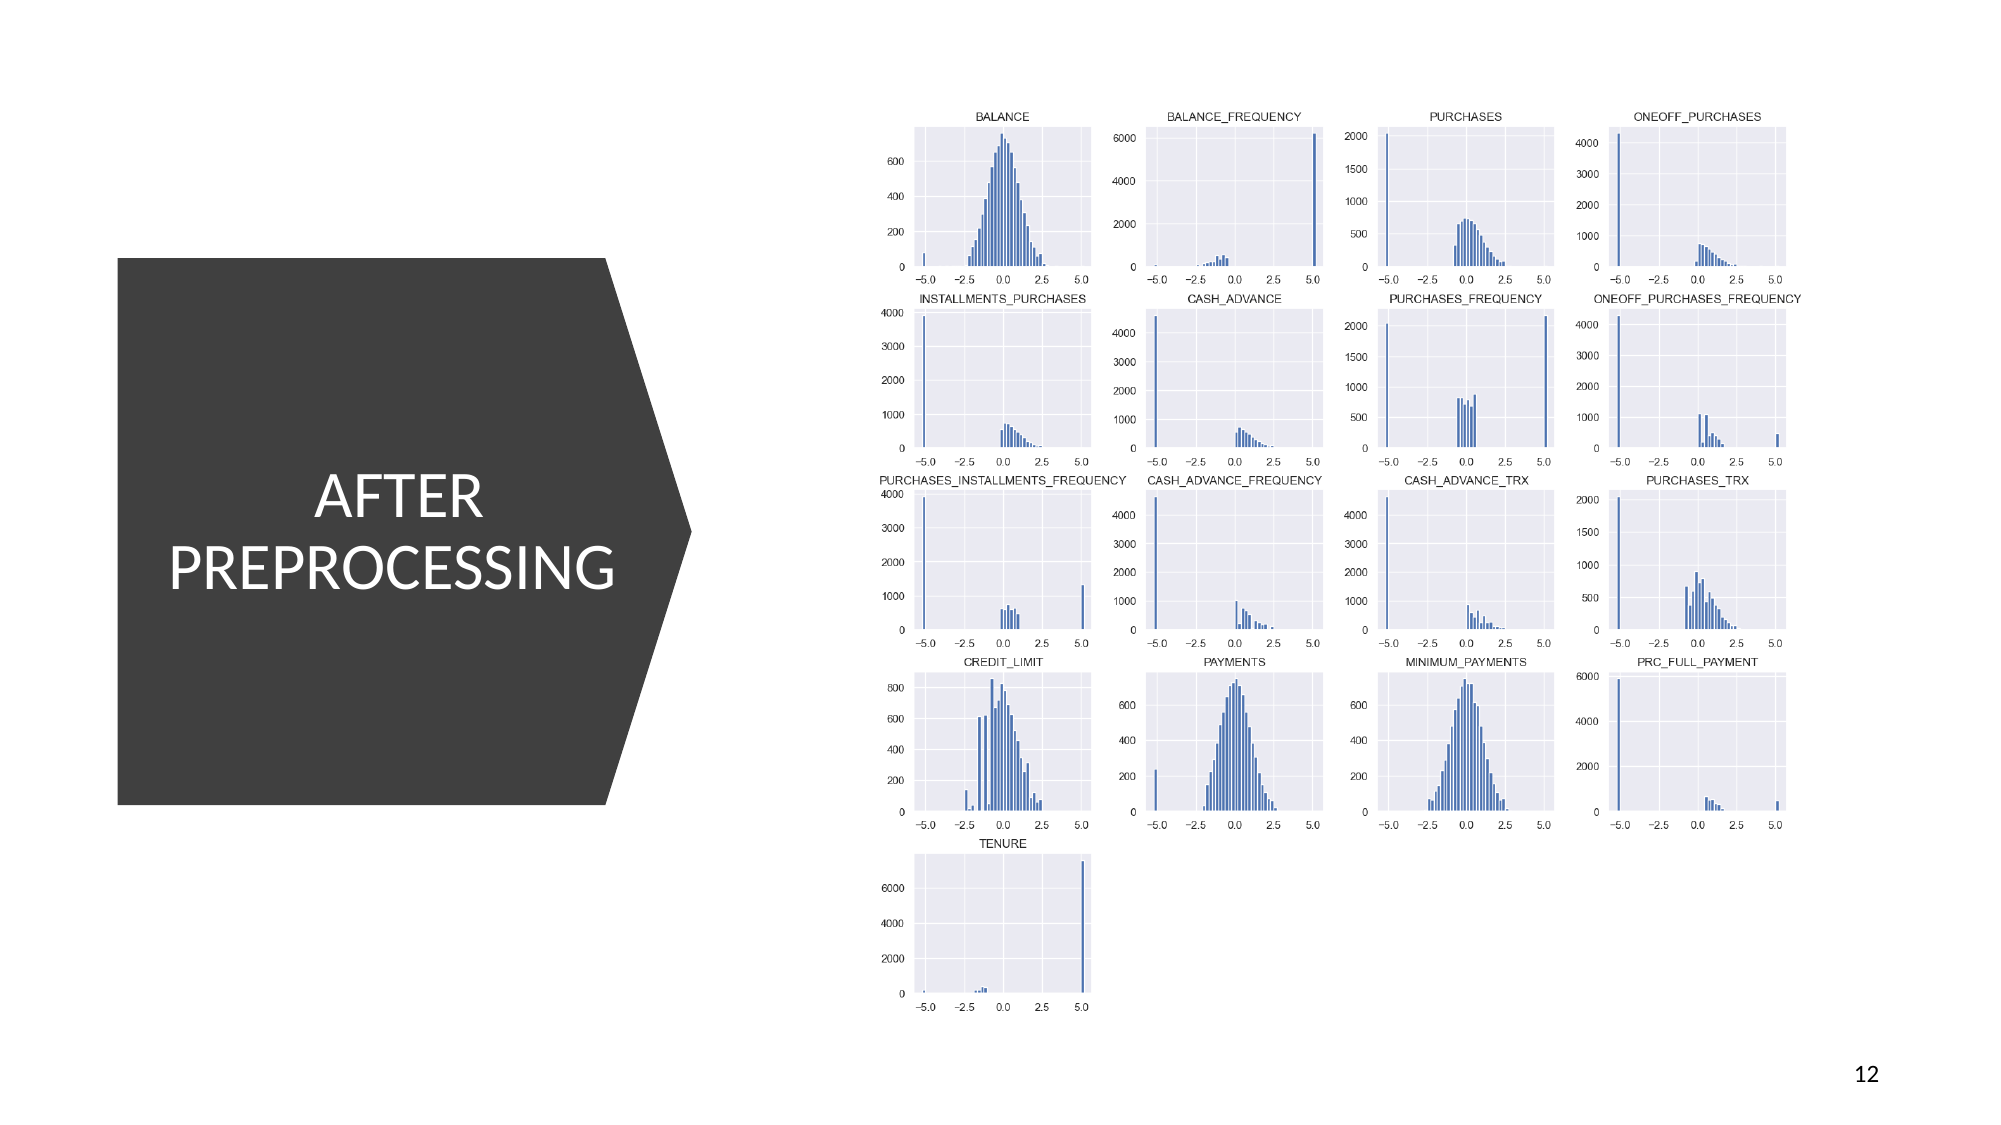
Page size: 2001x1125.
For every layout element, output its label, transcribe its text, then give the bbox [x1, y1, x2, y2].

picture [872, 105, 1808, 1020]
title AFTER PREPROCESSING [117, 322, 682, 741]
slide_number ‹#› [1810, 1042, 1895, 1103]
text_box [117, 741, 626, 806]
text_box [117, 258, 626, 322]
text_box [682, 501, 692, 563]
